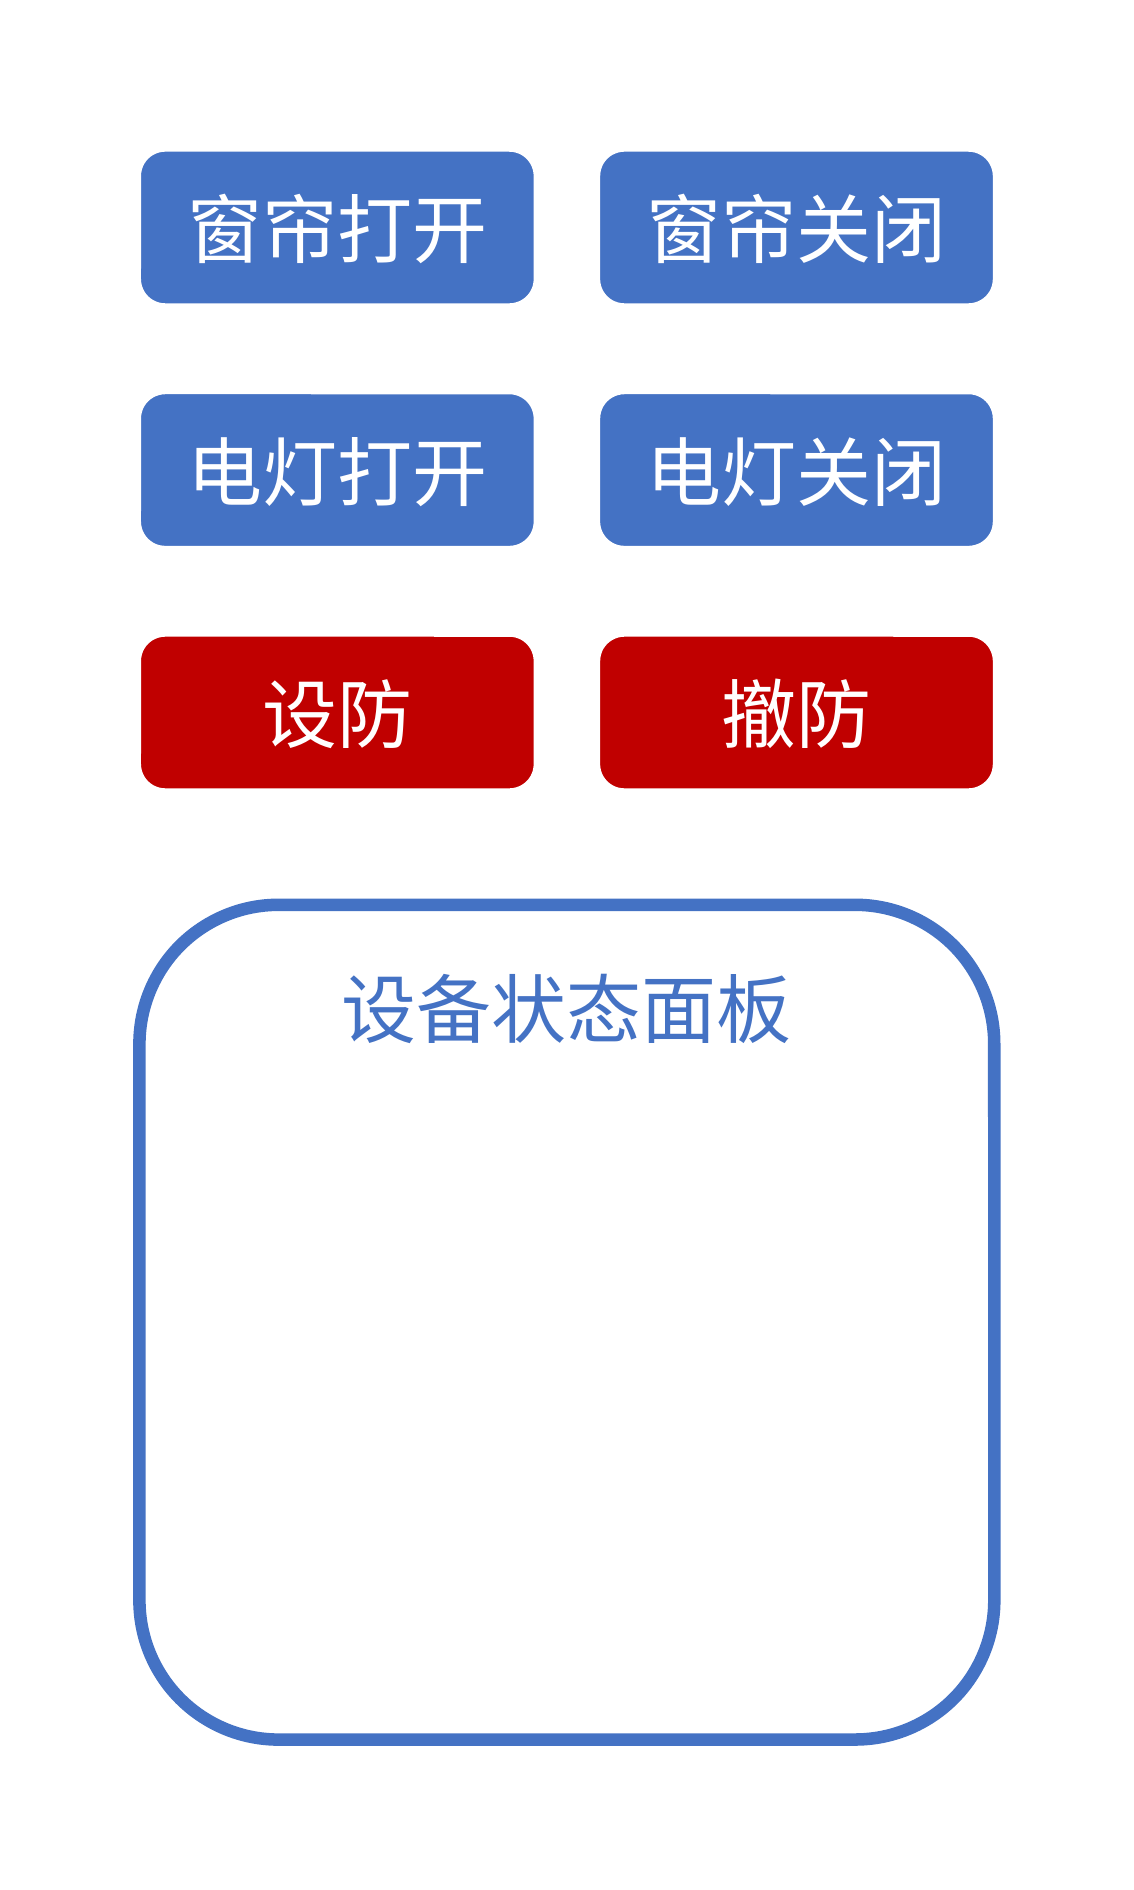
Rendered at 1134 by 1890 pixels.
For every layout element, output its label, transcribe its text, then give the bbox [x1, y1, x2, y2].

text_box 撤防 [597, 633, 996, 792]
text_box 电灯关闭 [597, 391, 996, 549]
text_box 窗帘关闭 [597, 148, 996, 307]
text_box 窗帘打开 [137, 148, 537, 307]
text_box 设备状态面板 [138, 903, 996, 1741]
text_box 设防 [137, 633, 537, 792]
text_box 电灯打开 [137, 391, 537, 549]
